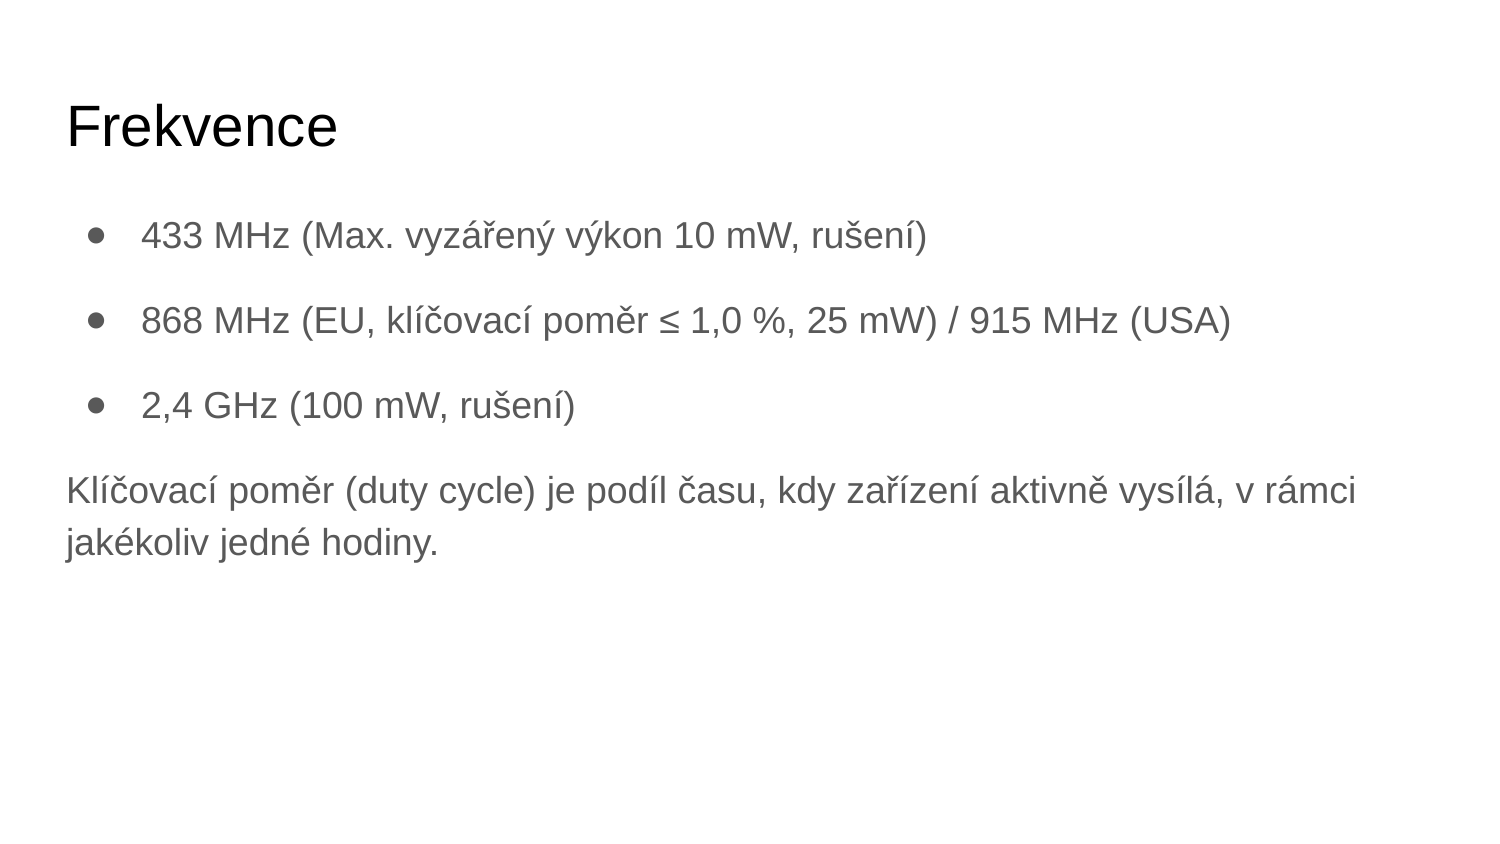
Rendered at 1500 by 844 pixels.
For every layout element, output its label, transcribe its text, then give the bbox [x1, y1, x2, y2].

list 433 MHz (Max. vyzářený výkon 10 mW, rušení) 868 MHz (EU, klíčovací poměr ≤ 1,0 %, 25 mW) / 915 MHz (USA) 2,4 GHz (100 mW, rušení) Klíčovací poměr (duty cycle) je podíl času, kdy zařízení aktivně vysílá, v rámci jakékoliv jedné hodiny. [51, 189, 1449, 750]
title Frekvence [51, 72, 1449, 167]
